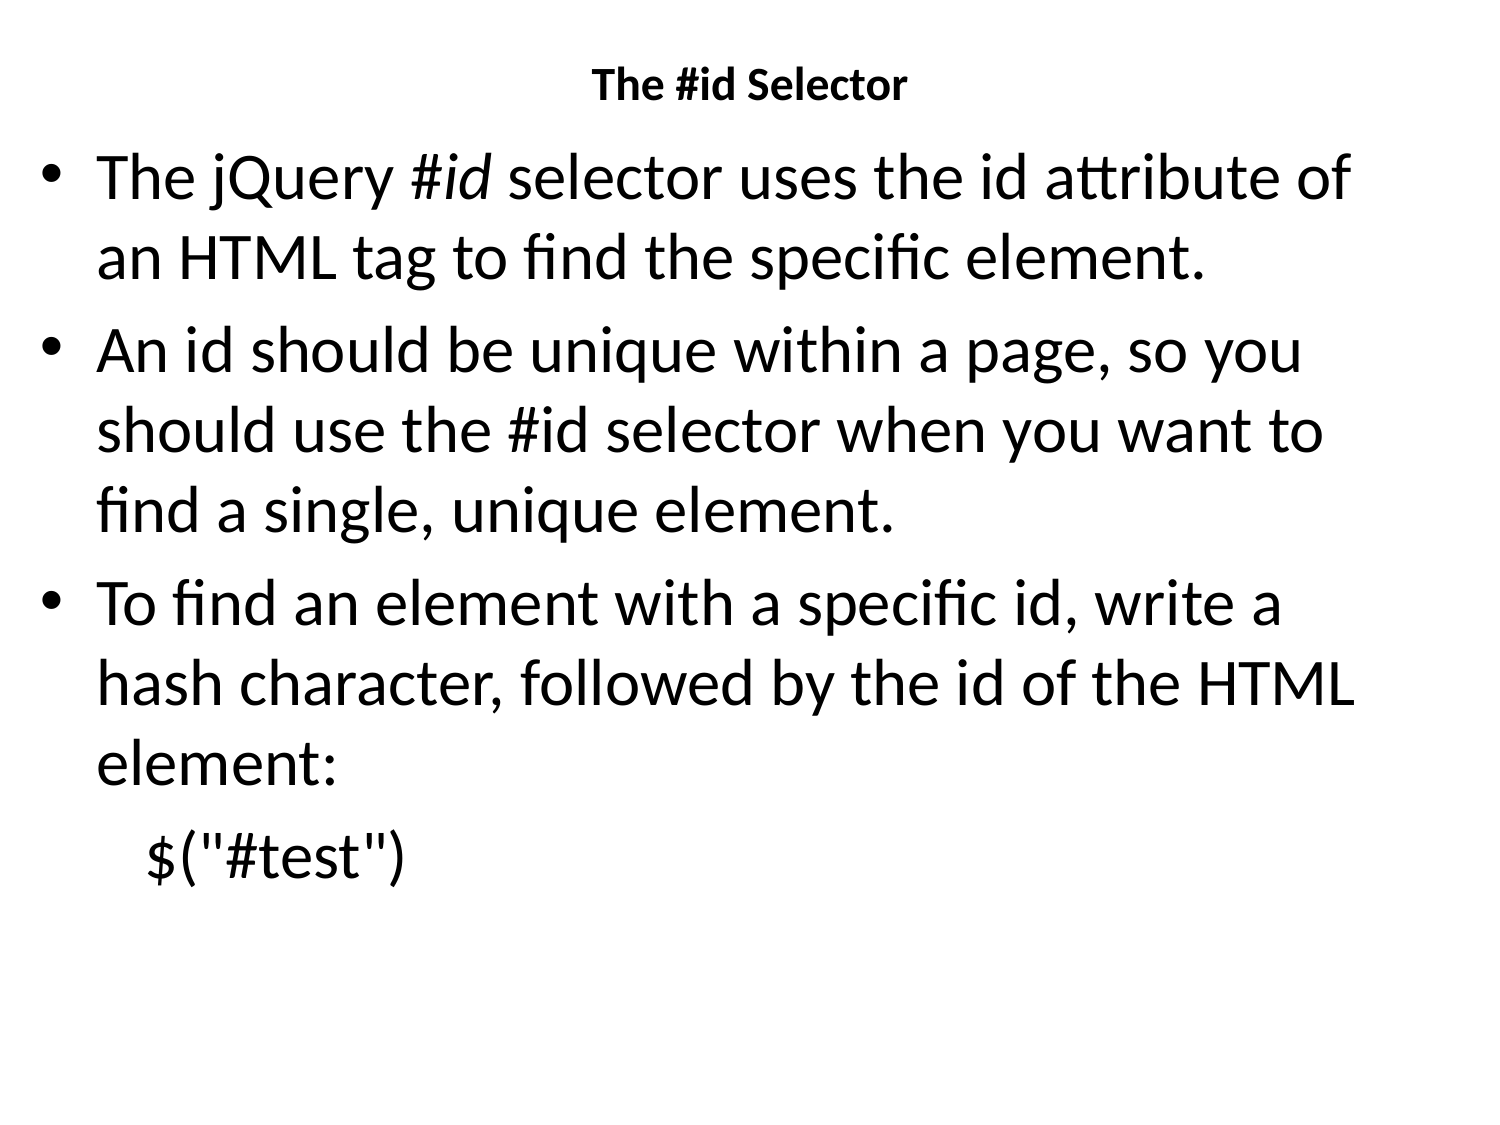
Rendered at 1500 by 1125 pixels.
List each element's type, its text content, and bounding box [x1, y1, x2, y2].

list The jQuery #id selector uses the id attribute of an HTML tag to find the specific element. An id should be unique within a page, so you should use the #id selector when you want to find a single, unique element. To find an element with a specific id, write a hash character, followed by the id of the HTML element: $("#test") [24, 125, 1425, 1088]
title The #id Selector [75, 45, 1425, 125]
